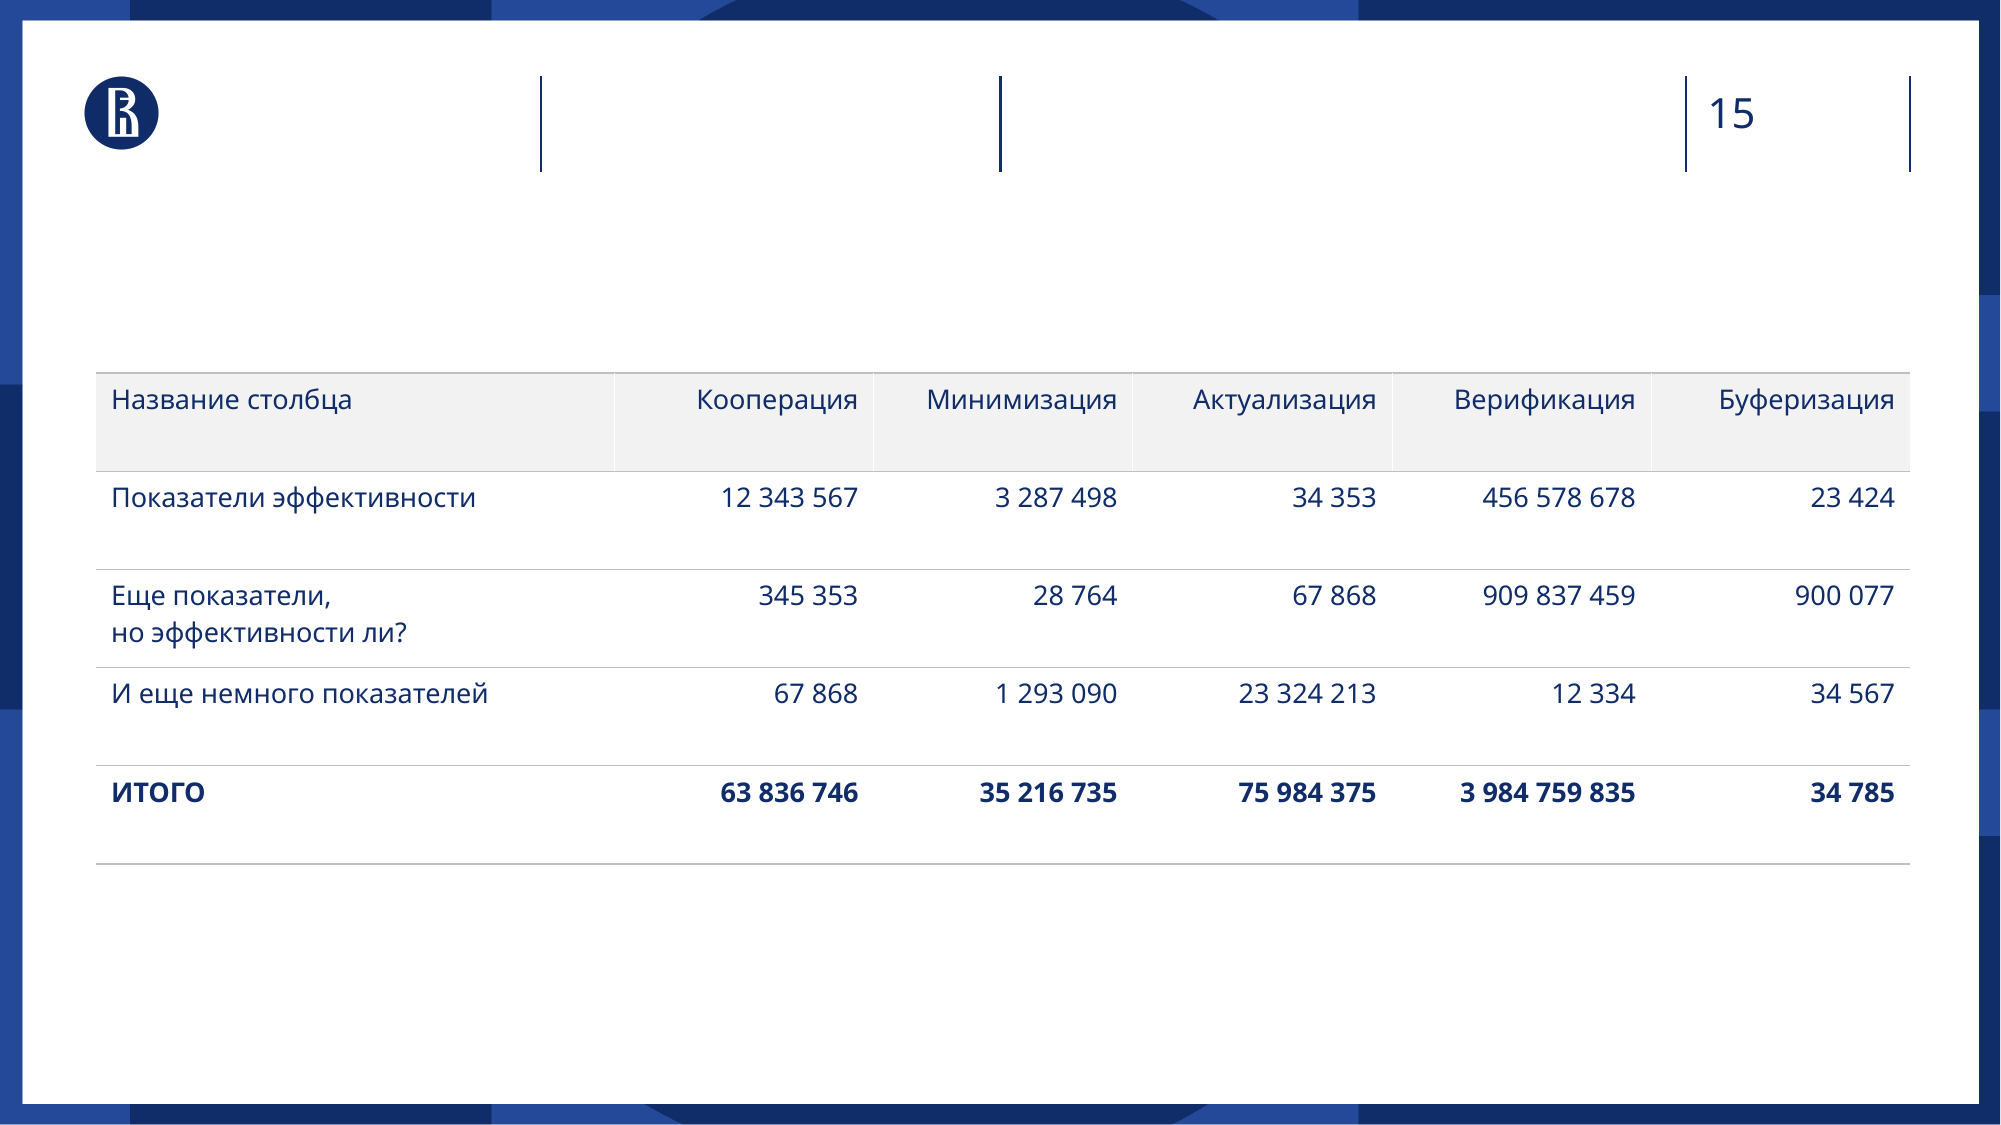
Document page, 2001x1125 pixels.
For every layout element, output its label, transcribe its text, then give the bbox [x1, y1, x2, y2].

table_cell 3 984 759 835 [1393, 766, 1651, 863]
table_header Минимизация [874, 374, 1132, 471]
table_cell 67 868 [1133, 570, 1392, 667]
table_cell 12 343 567 [615, 472, 873, 569]
table_cell 12 334 [1393, 668, 1651, 765]
table_header Название столбца [96, 374, 614, 471]
table_cell 345 353 [615, 570, 873, 667]
table_cell ИТОГО [96, 766, 614, 863]
table_cell 900 077 [1652, 570, 1910, 667]
table_cell 34 567 [1652, 668, 1910, 765]
table_cell 3 287 498 [874, 472, 1132, 569]
table_cell 34 785 [1652, 766, 1910, 863]
table_cell 28 764 [874, 570, 1132, 667]
table_cell 34 353 [1133, 472, 1392, 569]
table_cell 35 216 735 [874, 766, 1132, 863]
table_cell Еще показатели, но эффективности ли? [96, 570, 614, 667]
table_cell Показатели эффективности [96, 472, 614, 569]
table_header Кооперация [615, 374, 873, 471]
table_cell И еще немного показателей [96, 668, 614, 765]
table_cell 909 837 459 [1393, 570, 1651, 667]
picture [0, 0, 2001, 1125]
table_cell 456 578 678 [1393, 472, 1651, 569]
table_header Верификация [1393, 374, 1651, 471]
table_cell 1 293 090 [874, 668, 1132, 765]
table_cell 23 424 [1652, 472, 1910, 569]
table_header Актуализация [1133, 374, 1392, 471]
table_header Буферизация [1652, 374, 1910, 471]
table_cell 23 324 213 [1133, 668, 1392, 765]
table_cell 75 984 375 [1133, 766, 1392, 863]
table_cell 63 836 746 [615, 766, 873, 863]
table_cell 67 868 [615, 668, 873, 765]
